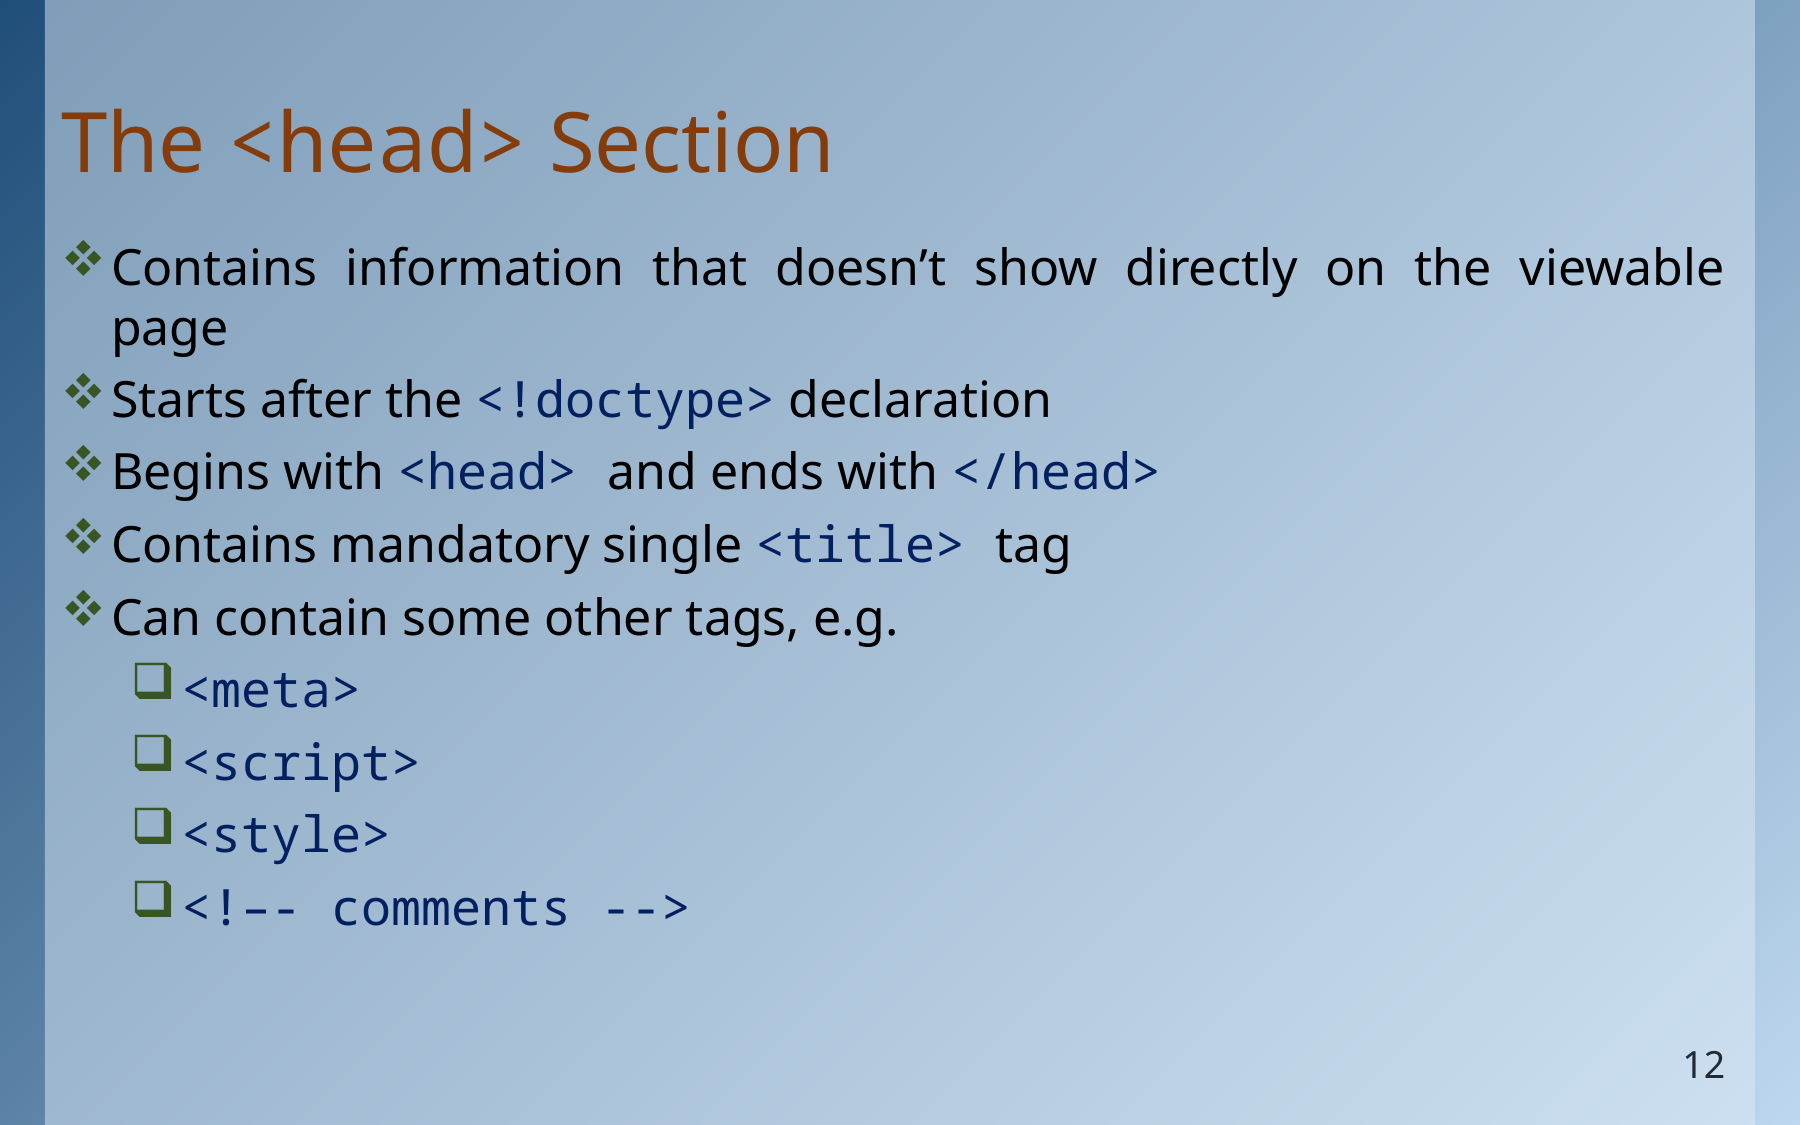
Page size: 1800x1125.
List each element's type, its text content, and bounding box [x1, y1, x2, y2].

title The <head> Section [40, 12, 1746, 200]
slide_number 12 [1581, 1050, 1746, 1103]
list Contains information that doesn’t show directly on the viewable page Starts after the <!doctype> declaration Begins with <head> and ends with </head> Contains mandatory single <title> tag Can contain some other tags, e.g. <meta> <script> <style> <!–- comments --> [40, 224, 1746, 1025]
